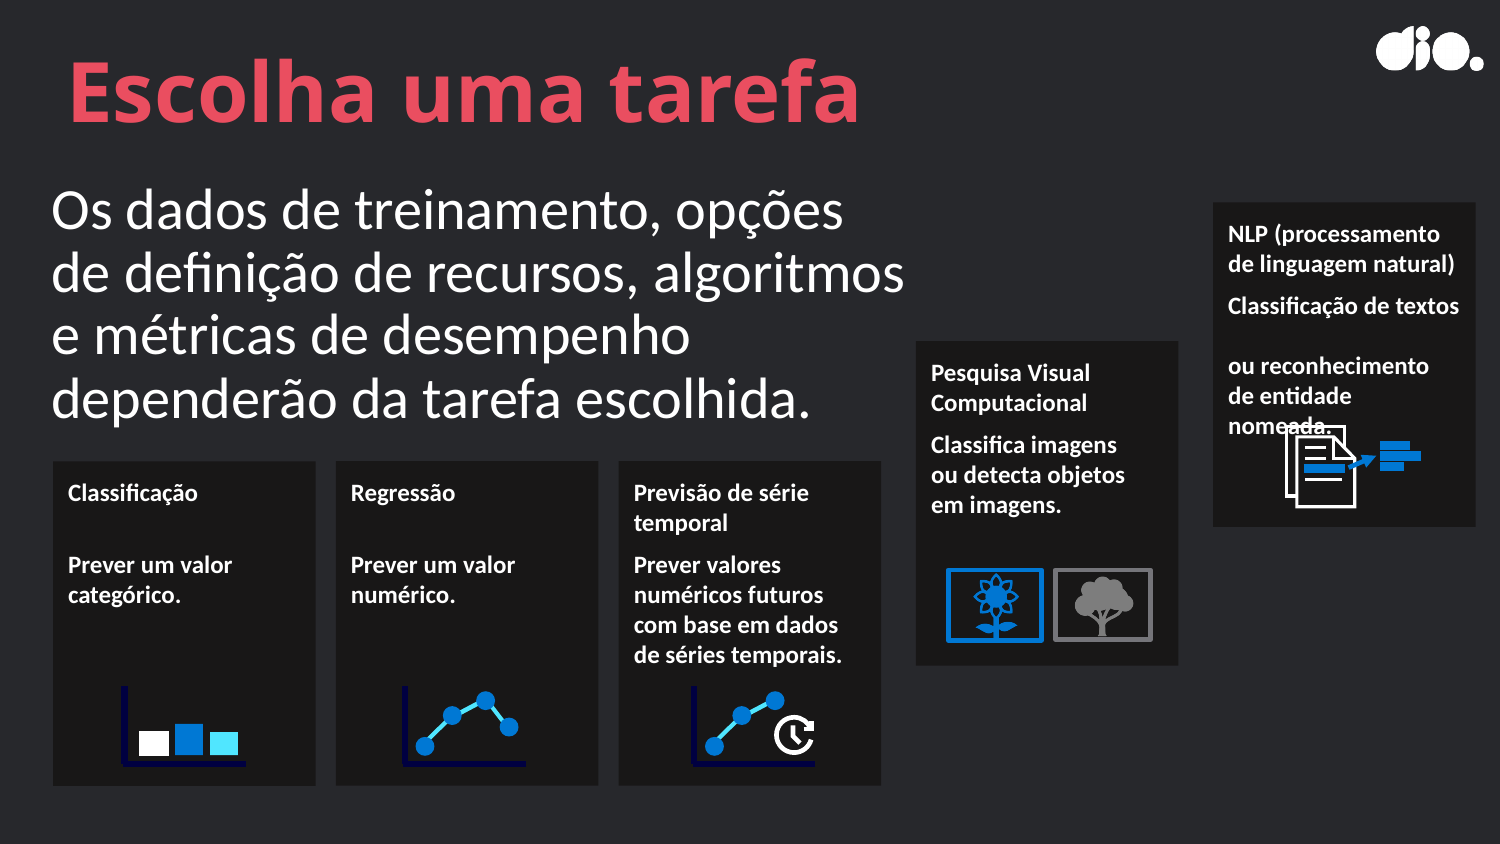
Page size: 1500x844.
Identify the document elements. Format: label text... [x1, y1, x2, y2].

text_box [948, 569, 1151, 641]
title Escolha uma tarefa [51, 54, 1447, 138]
list Regressão Prever um valor numérico. [335, 461, 599, 786]
list NLP (processamento de linguagem natural) Classificação de textos ou reconhecimento de entidade nomeada. [1213, 202, 1476, 527]
list Classificação Prever um valor categórico. [53, 461, 316, 786]
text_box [692, 686, 816, 765]
list Previsão de série temporal Prever valores numéricos futuros com base em dados de séries temporais. [618, 461, 882, 786]
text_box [122, 686, 246, 765]
list Os dados de treinamento, opções de definição de recursos, algoritmos e métricas de desempenho dependerão da tarefa escolhida. [51, 178, 913, 559]
picture [1376, 26, 1484, 71]
list Pesquisa Visual Computacional Classifica imagens ou detecta objetos em imagens. [915, 341, 1179, 666]
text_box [403, 686, 526, 765]
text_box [1286, 426, 1422, 507]
